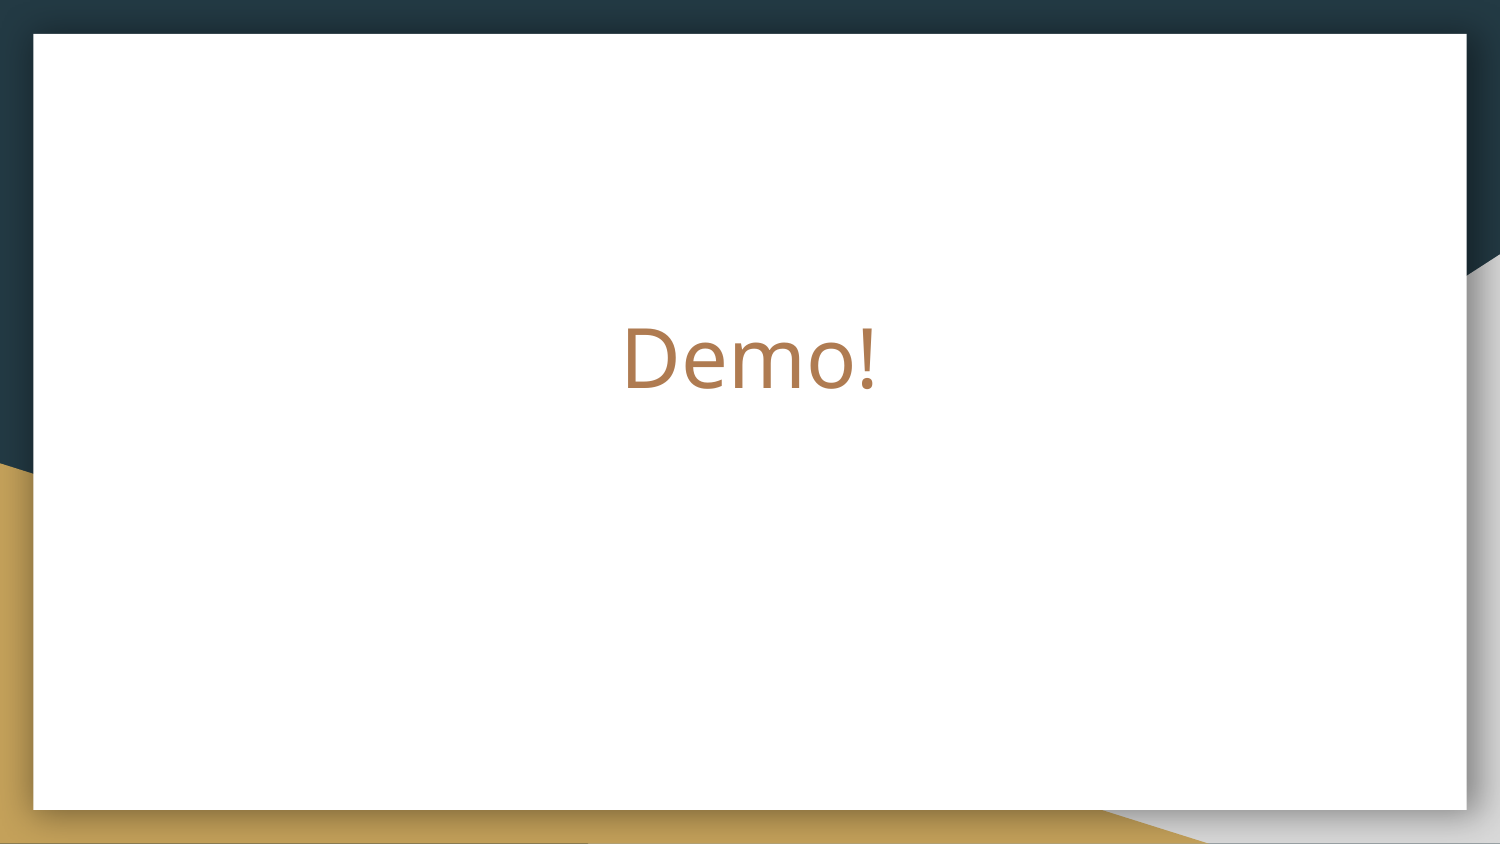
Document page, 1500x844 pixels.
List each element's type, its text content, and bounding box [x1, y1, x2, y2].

title Demo! [134, 290, 1366, 447]
